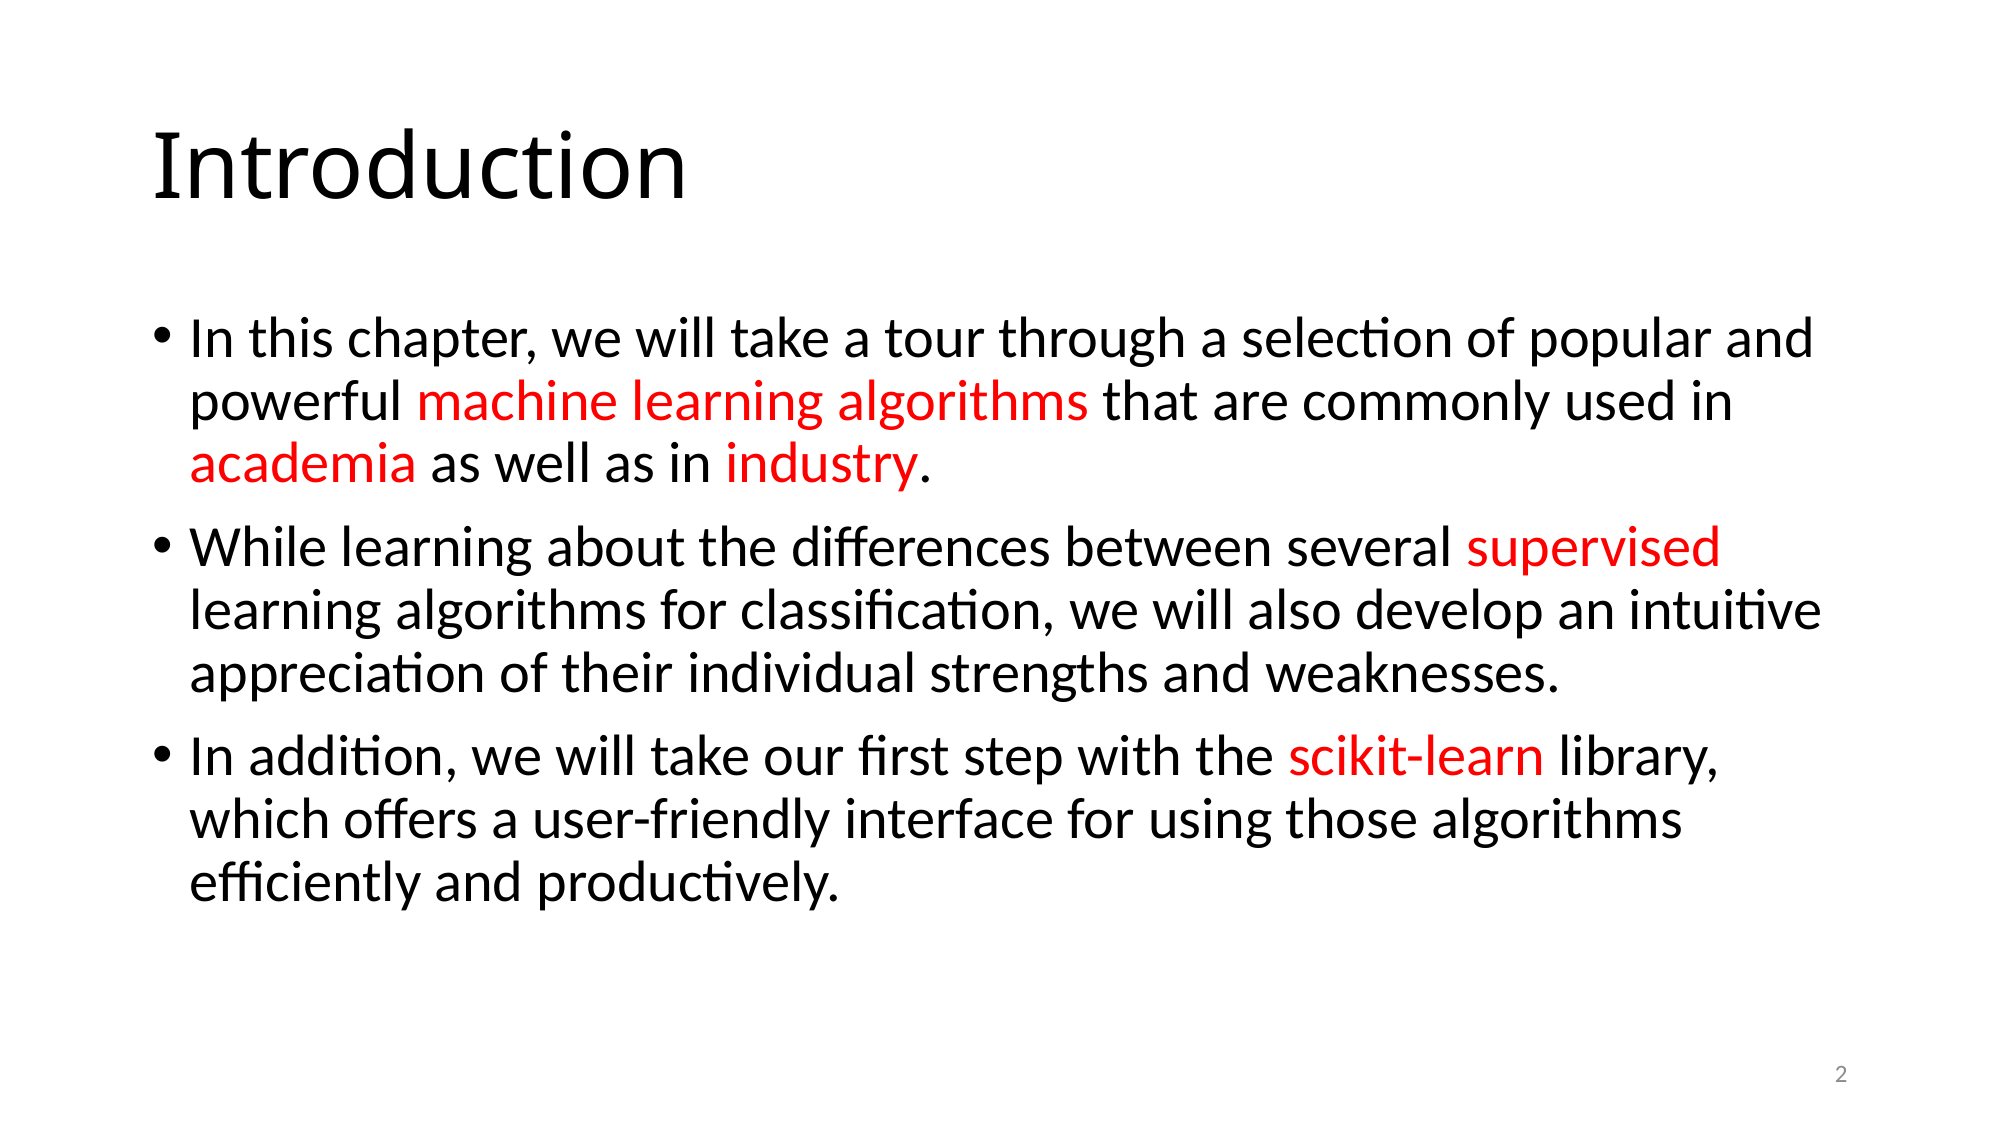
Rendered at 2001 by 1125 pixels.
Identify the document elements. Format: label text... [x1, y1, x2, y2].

list In this chapter, we will take a tour through a selection of popular and powerful machine learning algorithms that are commonly used in academia as well as in industry. While learning about the differences between several supervised learning algorithms for classification, we will also develop an intuitive appreciation of their individual strengths and weaknesses. In addition, we will take our first step with the scikit-learn library, which offers a user-friendly interface for using those algorithms efficiently and productively. [137, 299, 1863, 1014]
slide_number 2 [1412, 1042, 1863, 1103]
title Introduction [137, 59, 1863, 278]
